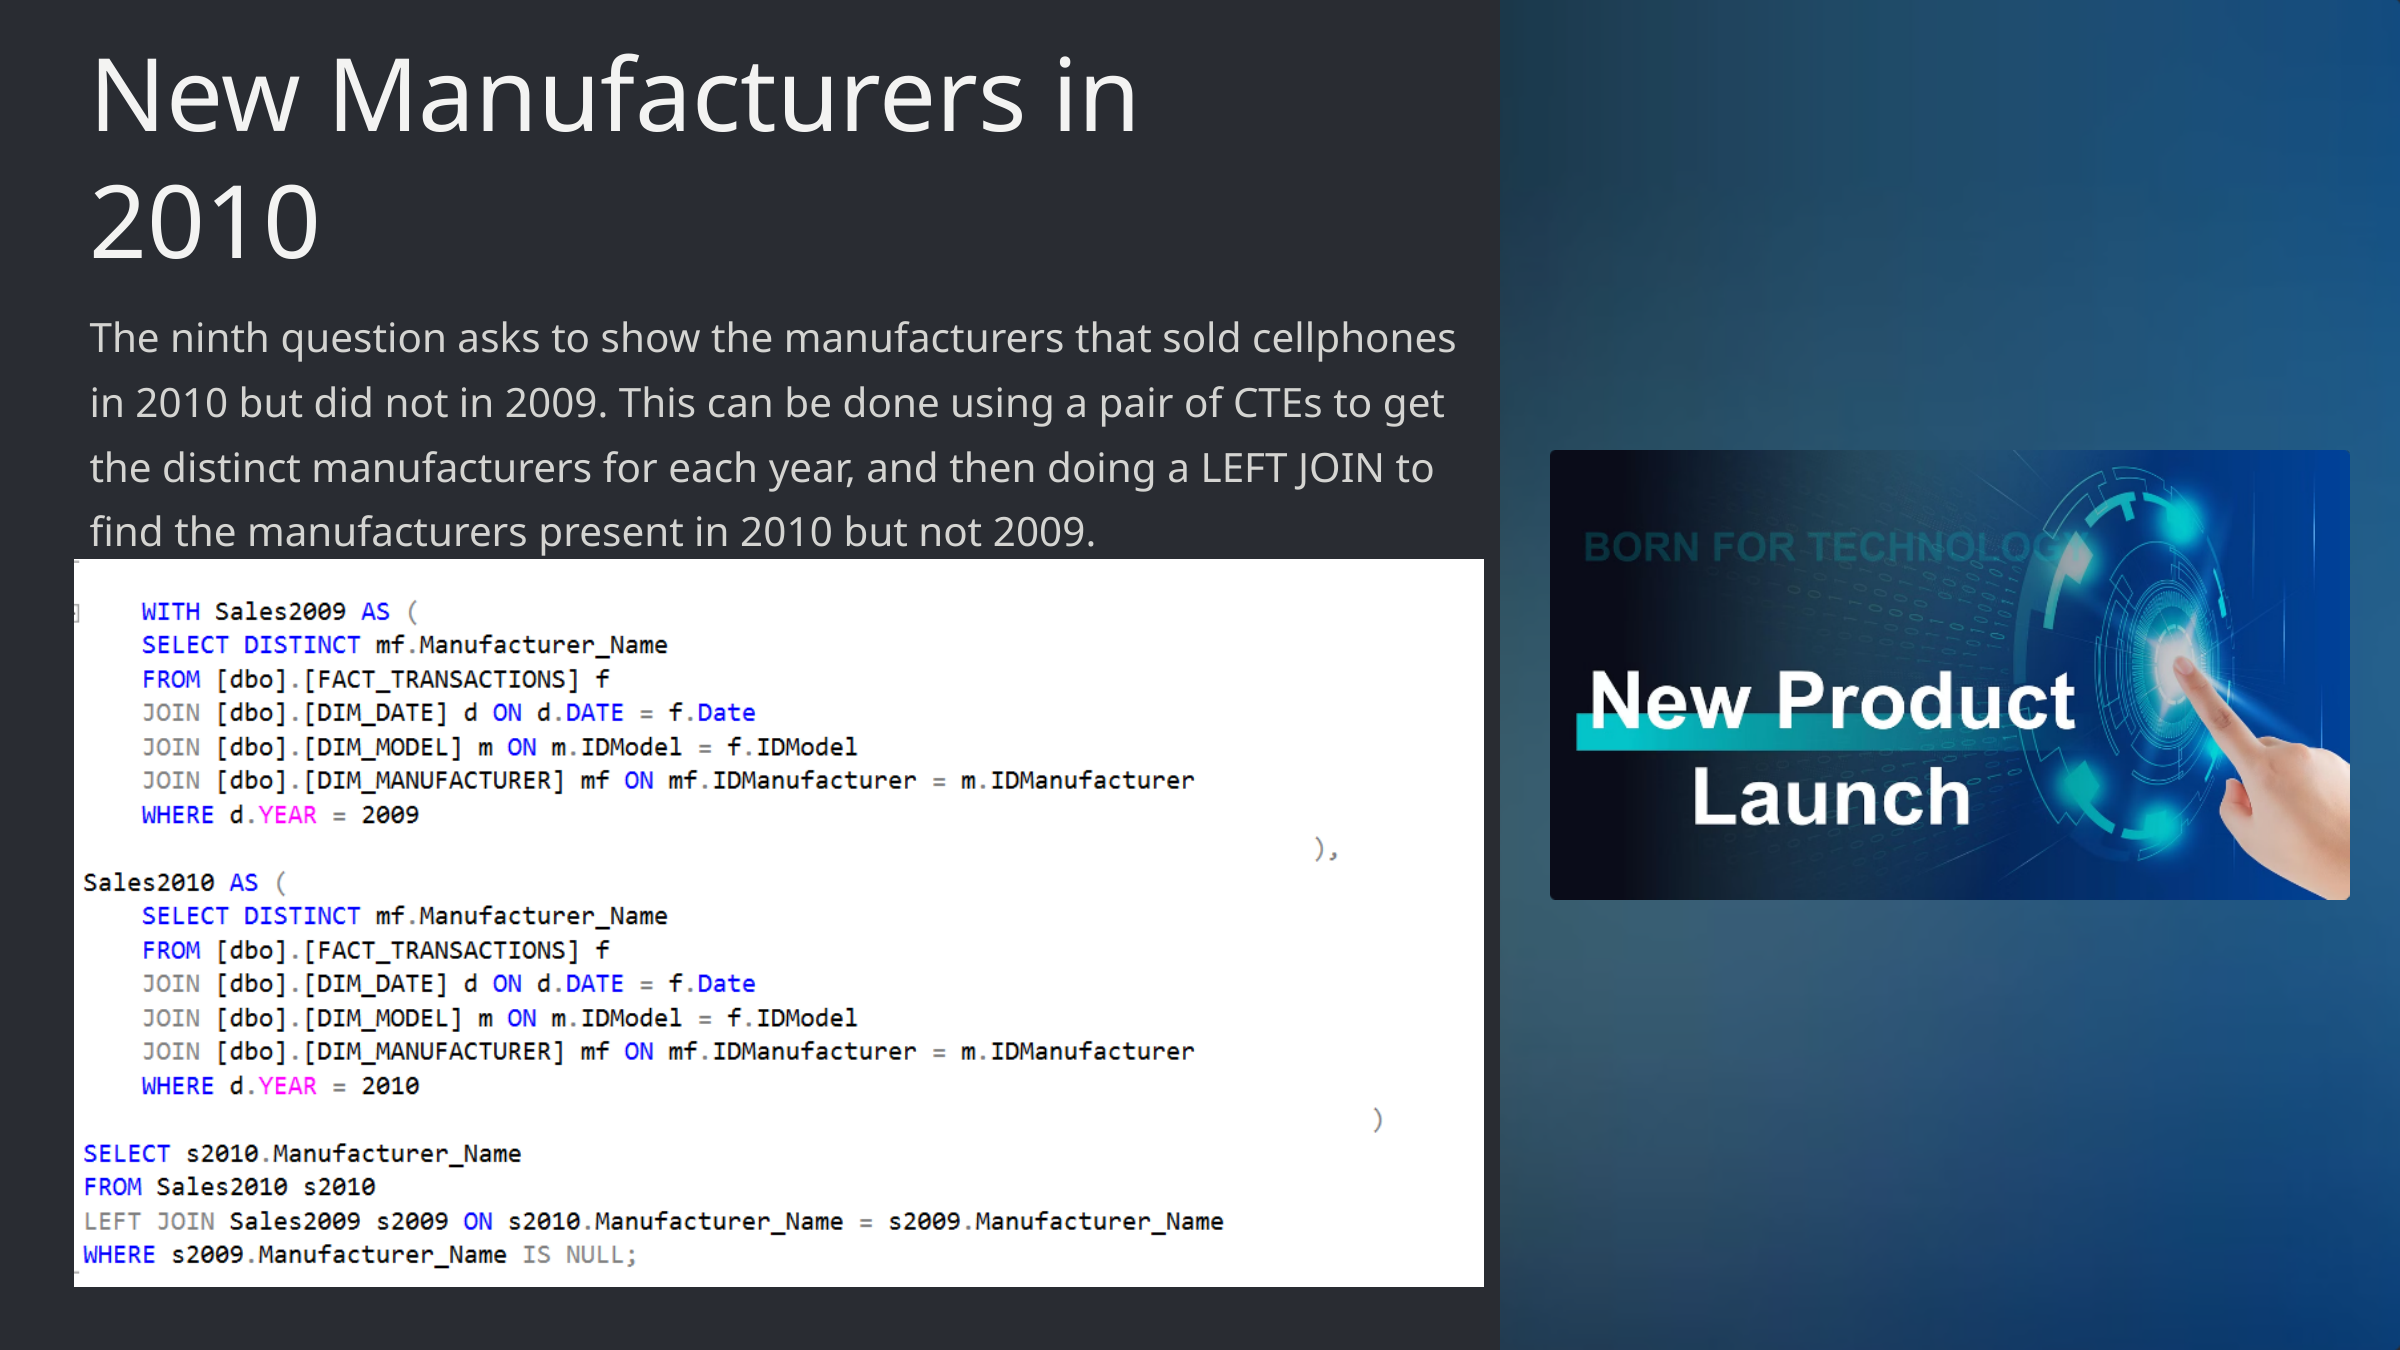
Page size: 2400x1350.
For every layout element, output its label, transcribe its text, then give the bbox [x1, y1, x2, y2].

text_box [0, 0, 1499, 1350]
picture [1499, 0, 2400, 1350]
text_box The ninth question asks to show the manufacturers that sold cellphones in 2010 but did not in 2009. This can be done using a pair of CTEs to get the distinct manufacturers for each year, and then doing a LEFT JOIN to find the manufacturers present in 2010 but not 2009. [74, 288, 1484, 559]
picture [74, 559, 1484, 1287]
text_box New Manufacturers in 2010 [74, 18, 1292, 272]
